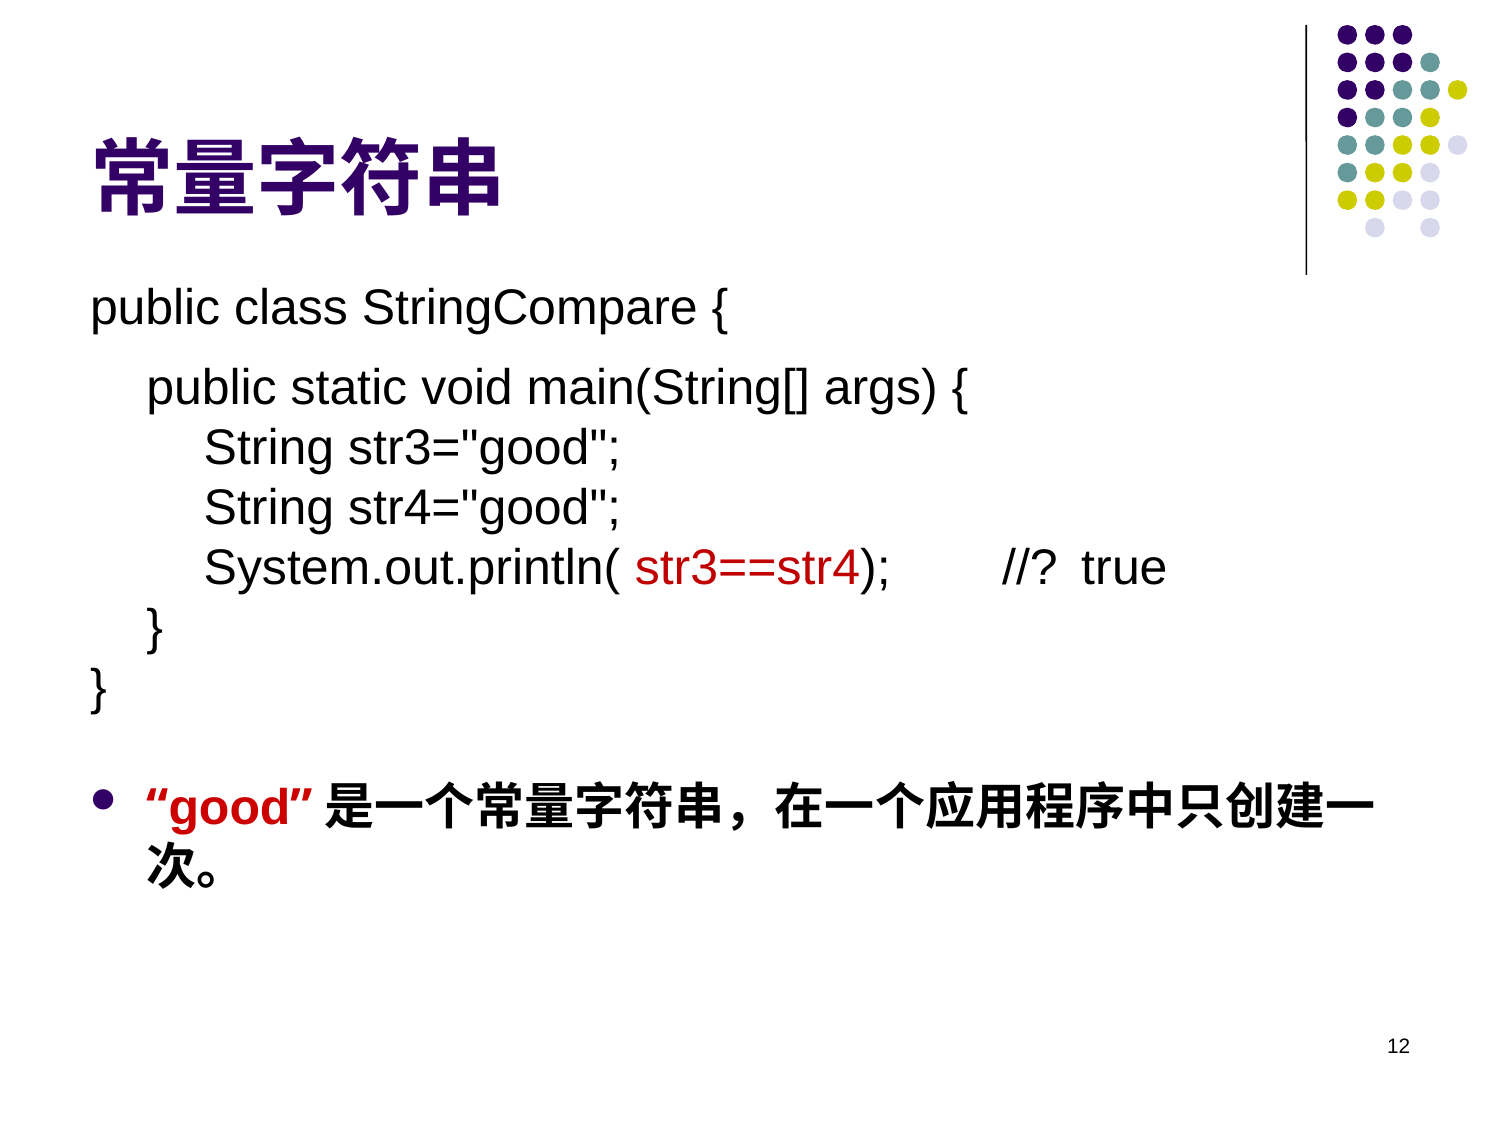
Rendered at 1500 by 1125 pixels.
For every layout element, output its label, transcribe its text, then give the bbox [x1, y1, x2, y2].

list public class StringCompare { public static void main(String[] args) { String str3="good"; String str4="good"; System.out.println( str3==str4); //? } } “good”是一个常量字符串，在一个应用程序中只创建一次。 [74, 266, 1426, 1006]
text_box true [1066, 527, 1196, 603]
title 常量字符串 [74, 19, 1313, 233]
slide_number 12 [1074, 1024, 1426, 1101]
